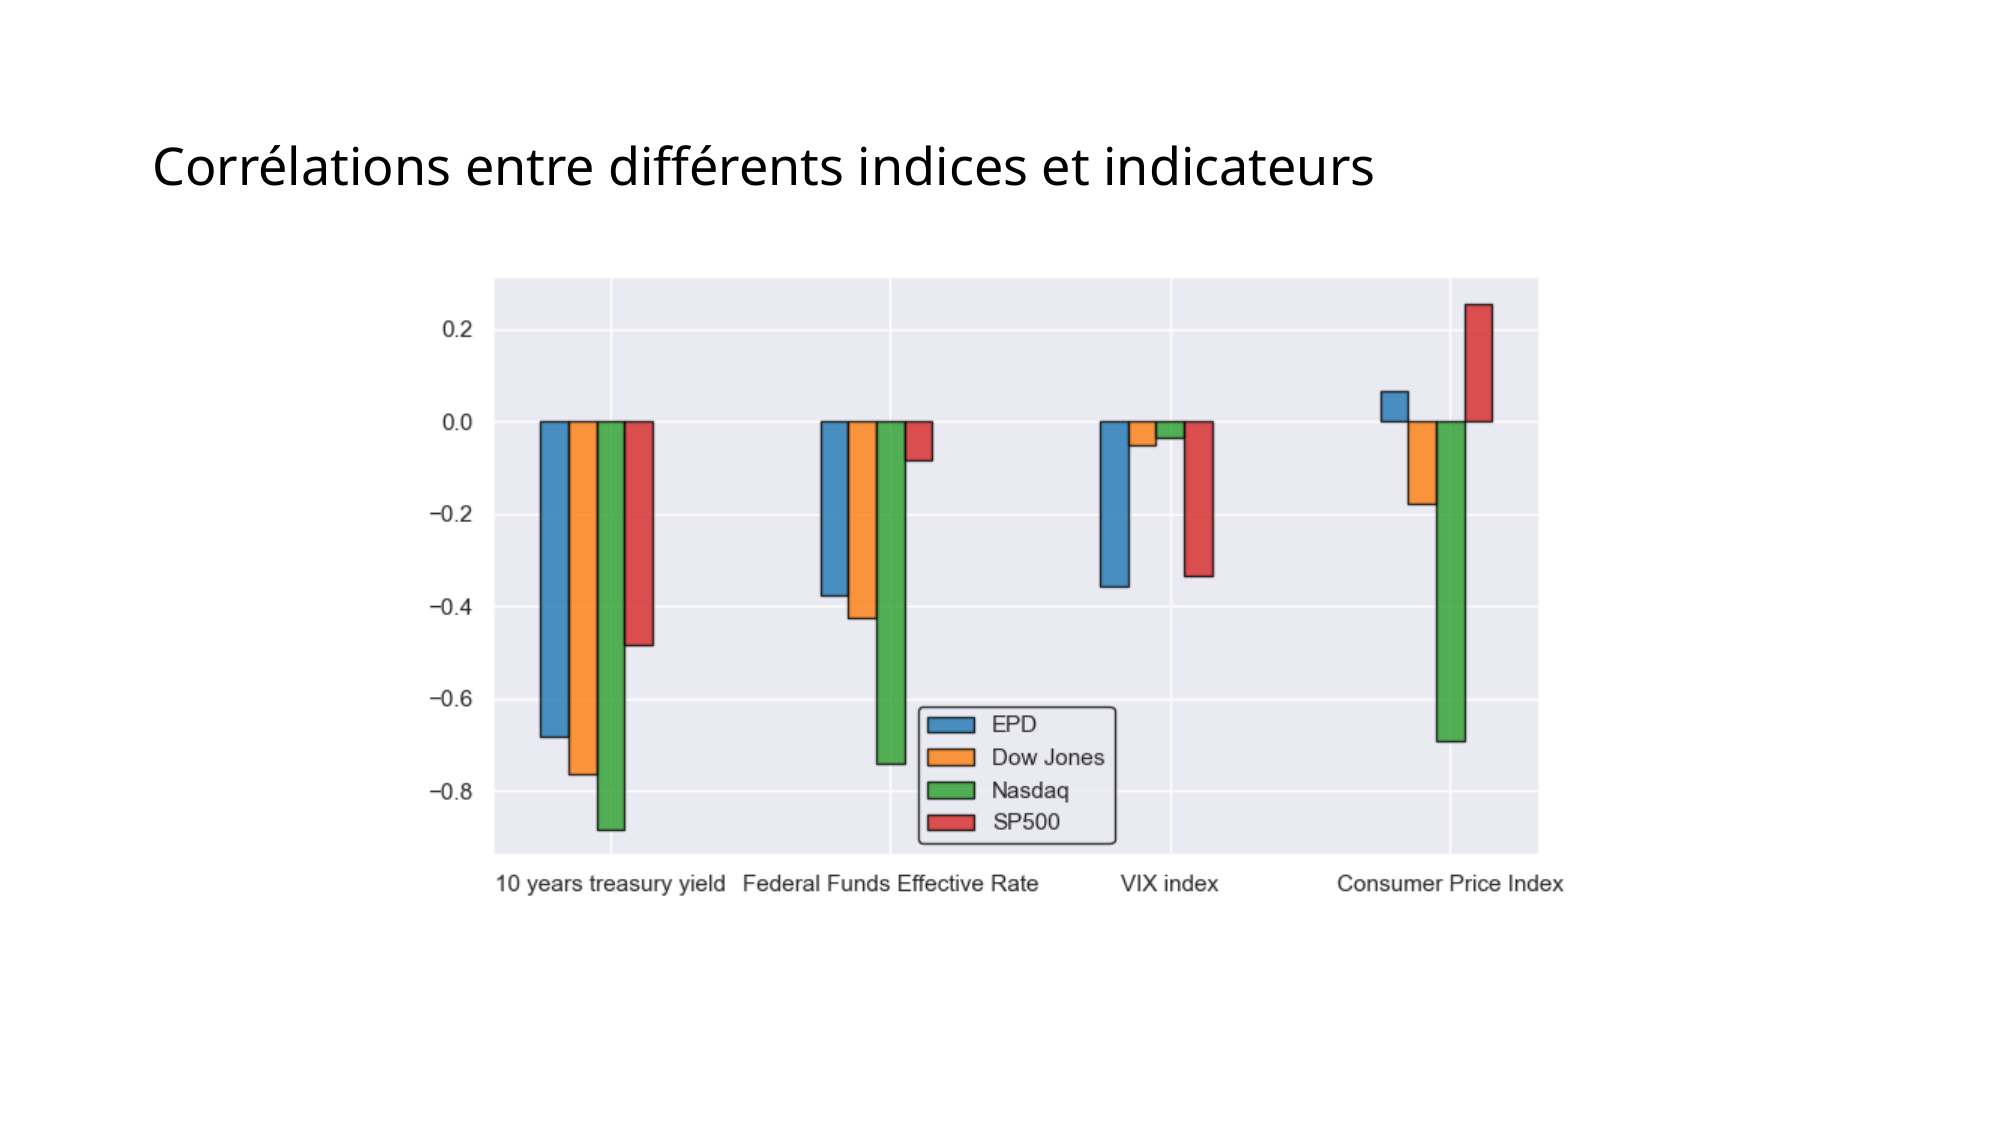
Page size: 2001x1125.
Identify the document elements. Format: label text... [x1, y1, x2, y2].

picture [324, 187, 1675, 938]
title Corrélations entre différents indices et indicateurs [137, 59, 1863, 278]
